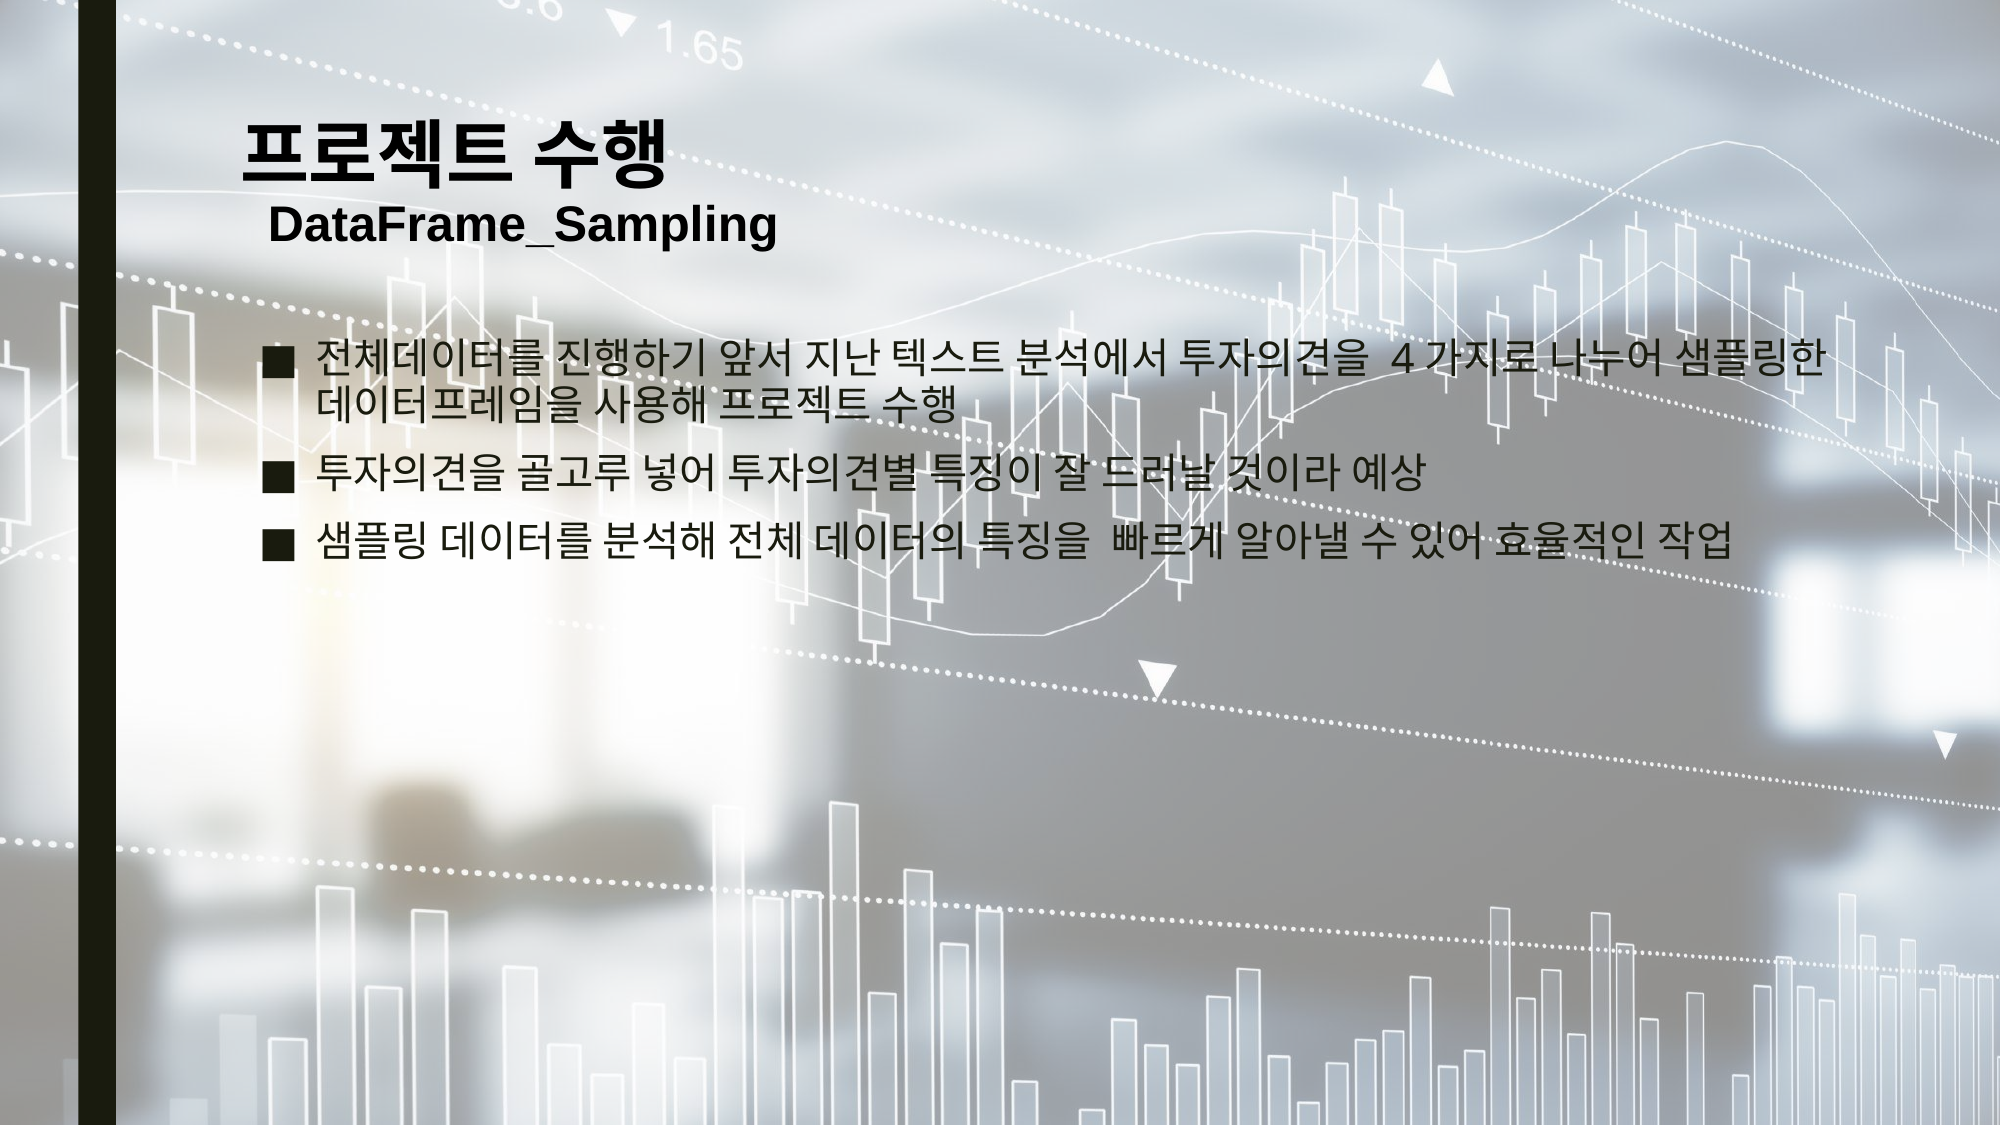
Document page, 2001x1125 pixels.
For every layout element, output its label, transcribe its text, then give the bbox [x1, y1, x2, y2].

text_box 프로젝트 수행 DataFrame_Sampling [224, 111, 1800, 314]
list 전체데이터를 진행하기 앞서 지난 텍스트 분석에서 투자의견을 4가지로 나누어 샘플링한 데이터프레임을 사용해 프로젝트 수행 투자의견을 골고루 넣어 투자의견별 특징이 잘 드러날 것이라 예상 샘플링 데이터를 분석해 전체 데이터의 특징을 빠르게 알아낼 수 있어 효율적인 작업 [225, 328, 1878, 1035]
